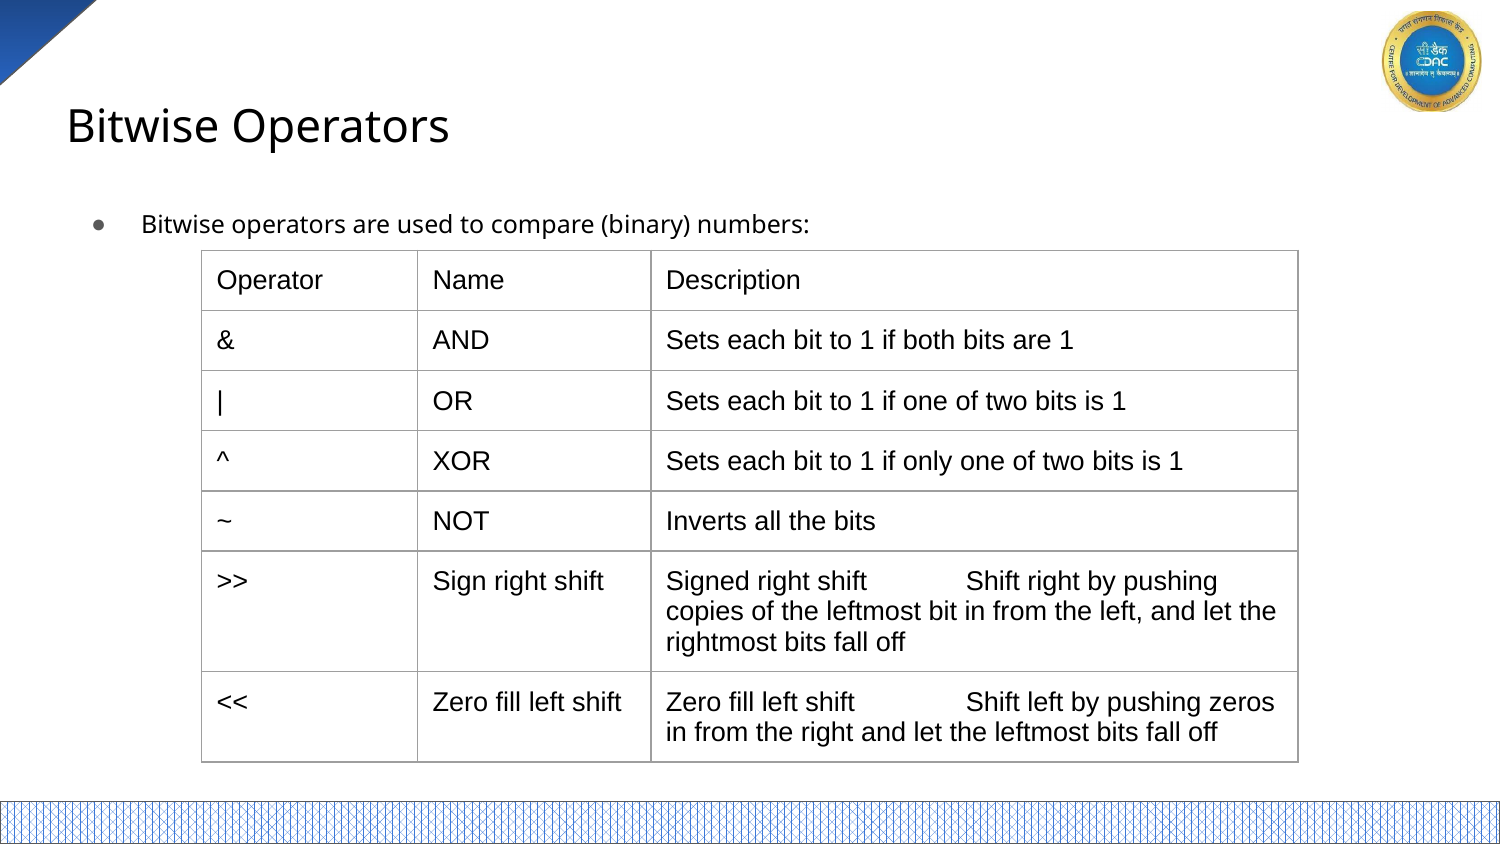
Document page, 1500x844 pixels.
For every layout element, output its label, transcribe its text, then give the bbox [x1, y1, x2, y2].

table_cell Zero fill left shift [418, 672, 650, 761]
table_cell Sign right shift [418, 552, 650, 671]
table_header Description [652, 251, 1297, 310]
table_cell << [202, 672, 417, 761]
table_cell Zero fill left shift Shift left by pushing zeros in from the right and let the leftmost bits fall off [652, 672, 1297, 761]
table_cell >> [202, 552, 417, 671]
table_cell ^ [202, 431, 417, 490]
table_cell | [202, 371, 417, 430]
table_cell & [202, 311, 417, 370]
table_cell Sets each bit to 1 if both bits are 1 [652, 311, 1297, 370]
table_cell ~ [202, 492, 417, 550]
table_header Operator [202, 251, 417, 310]
picture [1380, 11, 1482, 113]
table_cell Sets each bit to 1 if one of two bits is 1 [652, 371, 1297, 430]
table_header Name [418, 251, 650, 310]
text_box [0, 801, 1500, 844]
table_cell Inverts all the bits [652, 492, 1297, 550]
table_cell XOR [418, 431, 650, 490]
title Bitwise Operators [51, 72, 1449, 167]
table_cell AND [418, 311, 650, 370]
list Bitwise operators are used to compare (binary) numbers: [51, 189, 1449, 750]
table_cell OR [418, 371, 650, 430]
table_cell Signed right shift Shift right by pushing copies of the leftmost bit in from the left, and let the rightmost bits fall off [652, 552, 1297, 671]
text_box [0, 0, 96, 85]
table_cell NOT [418, 492, 650, 550]
table_cell Sets each bit to 1 if only one of two bits is 1 [652, 431, 1297, 490]
